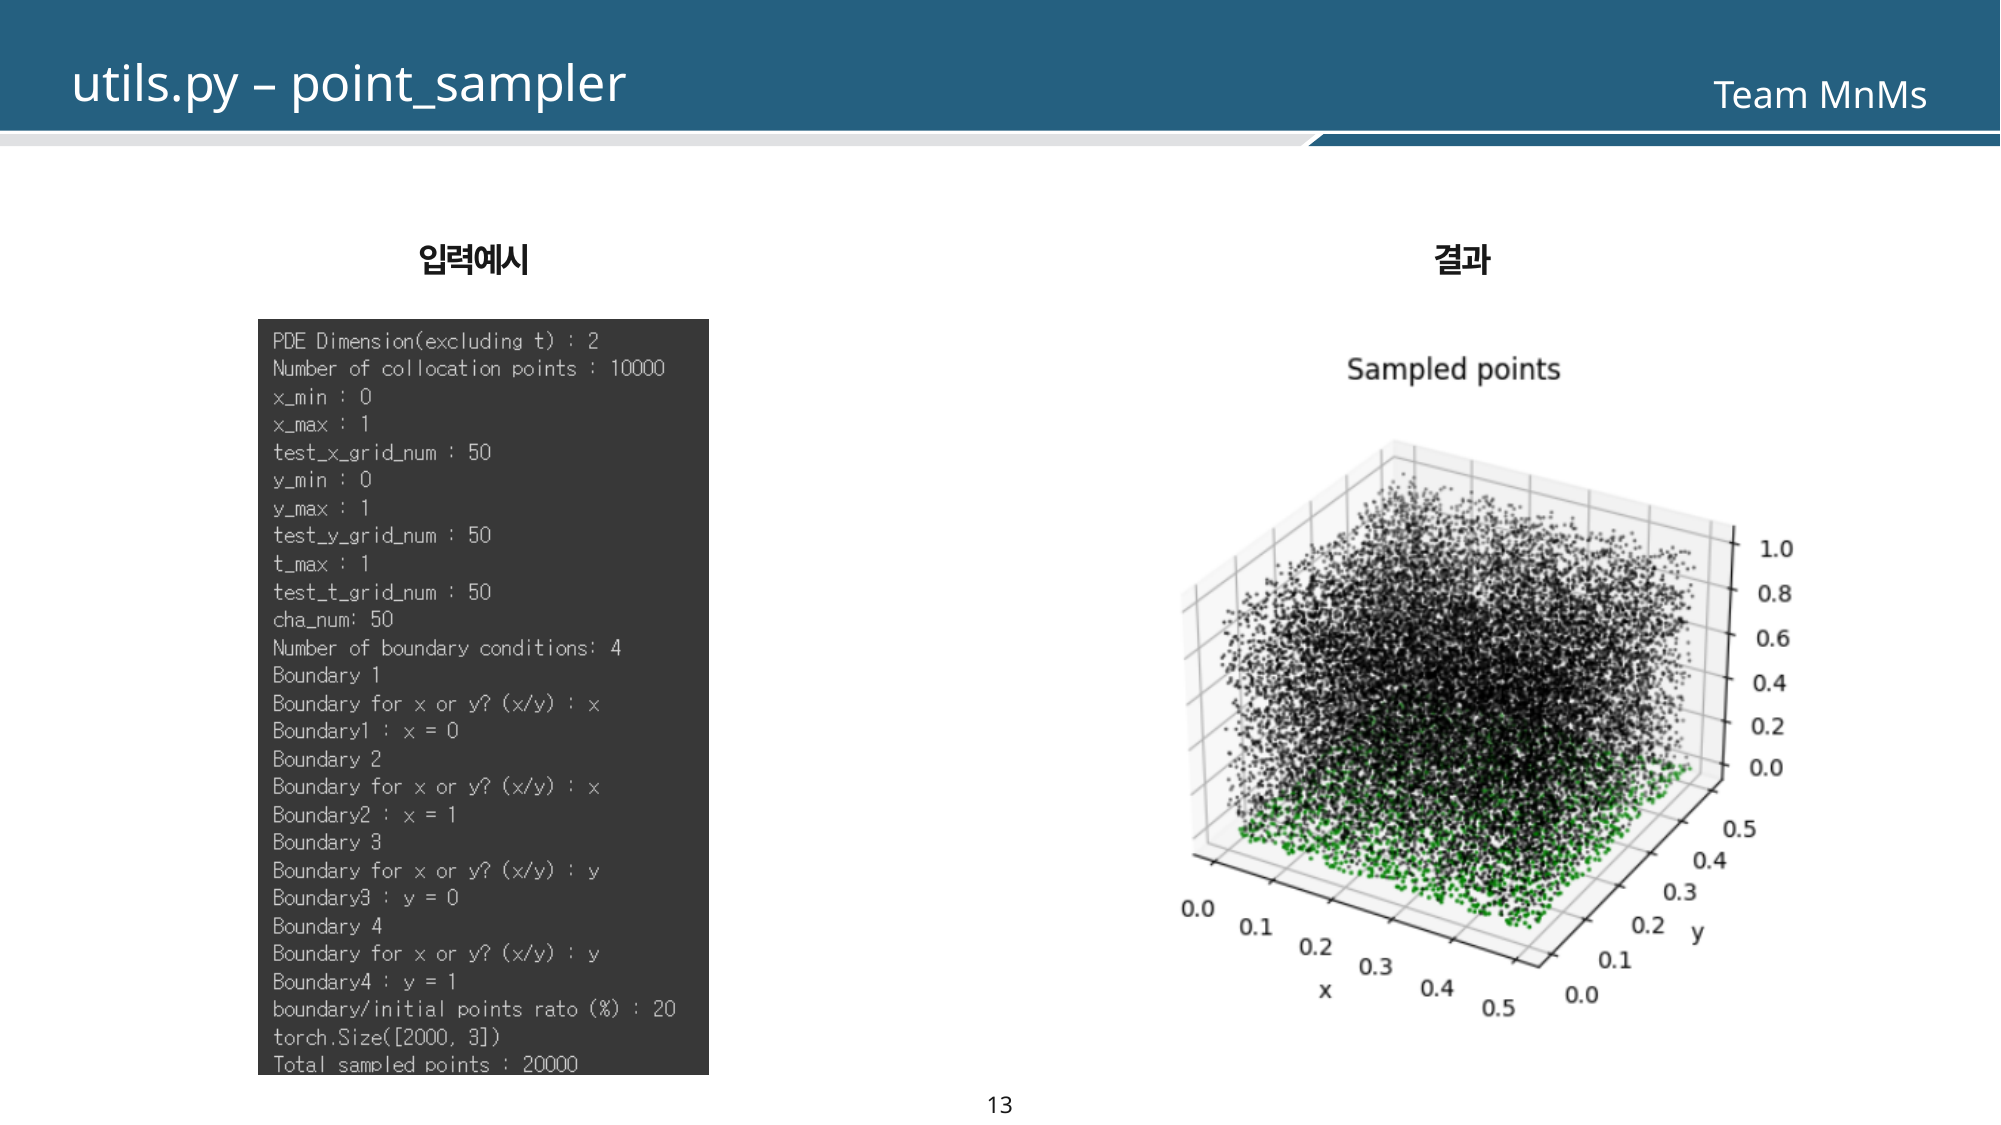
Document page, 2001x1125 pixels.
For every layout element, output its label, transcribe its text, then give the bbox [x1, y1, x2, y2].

text_box 결과 [1419, 211, 1517, 287]
picture [1134, 340, 1802, 1028]
picture [258, 319, 709, 1075]
text_box 입력예시 [403, 211, 561, 287]
list utils.py – point_sampler [56, 50, 908, 121]
